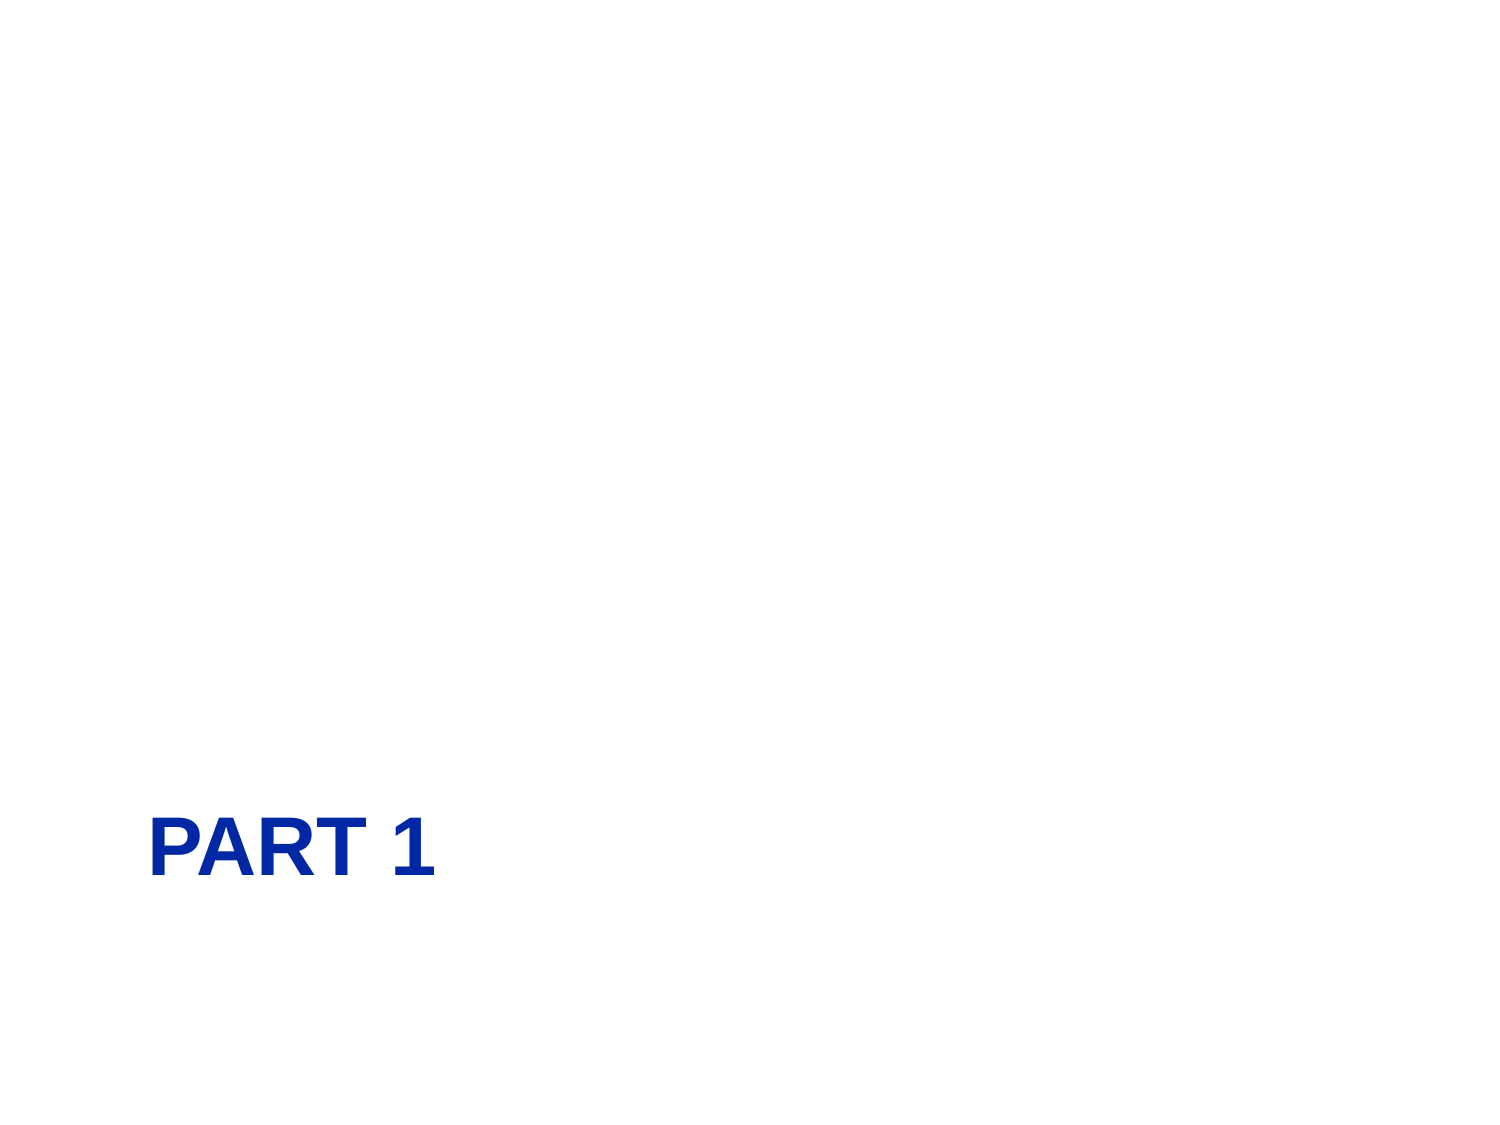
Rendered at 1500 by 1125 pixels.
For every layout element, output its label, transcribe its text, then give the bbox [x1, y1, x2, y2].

title Part 1 [147, 668, 1365, 893]
